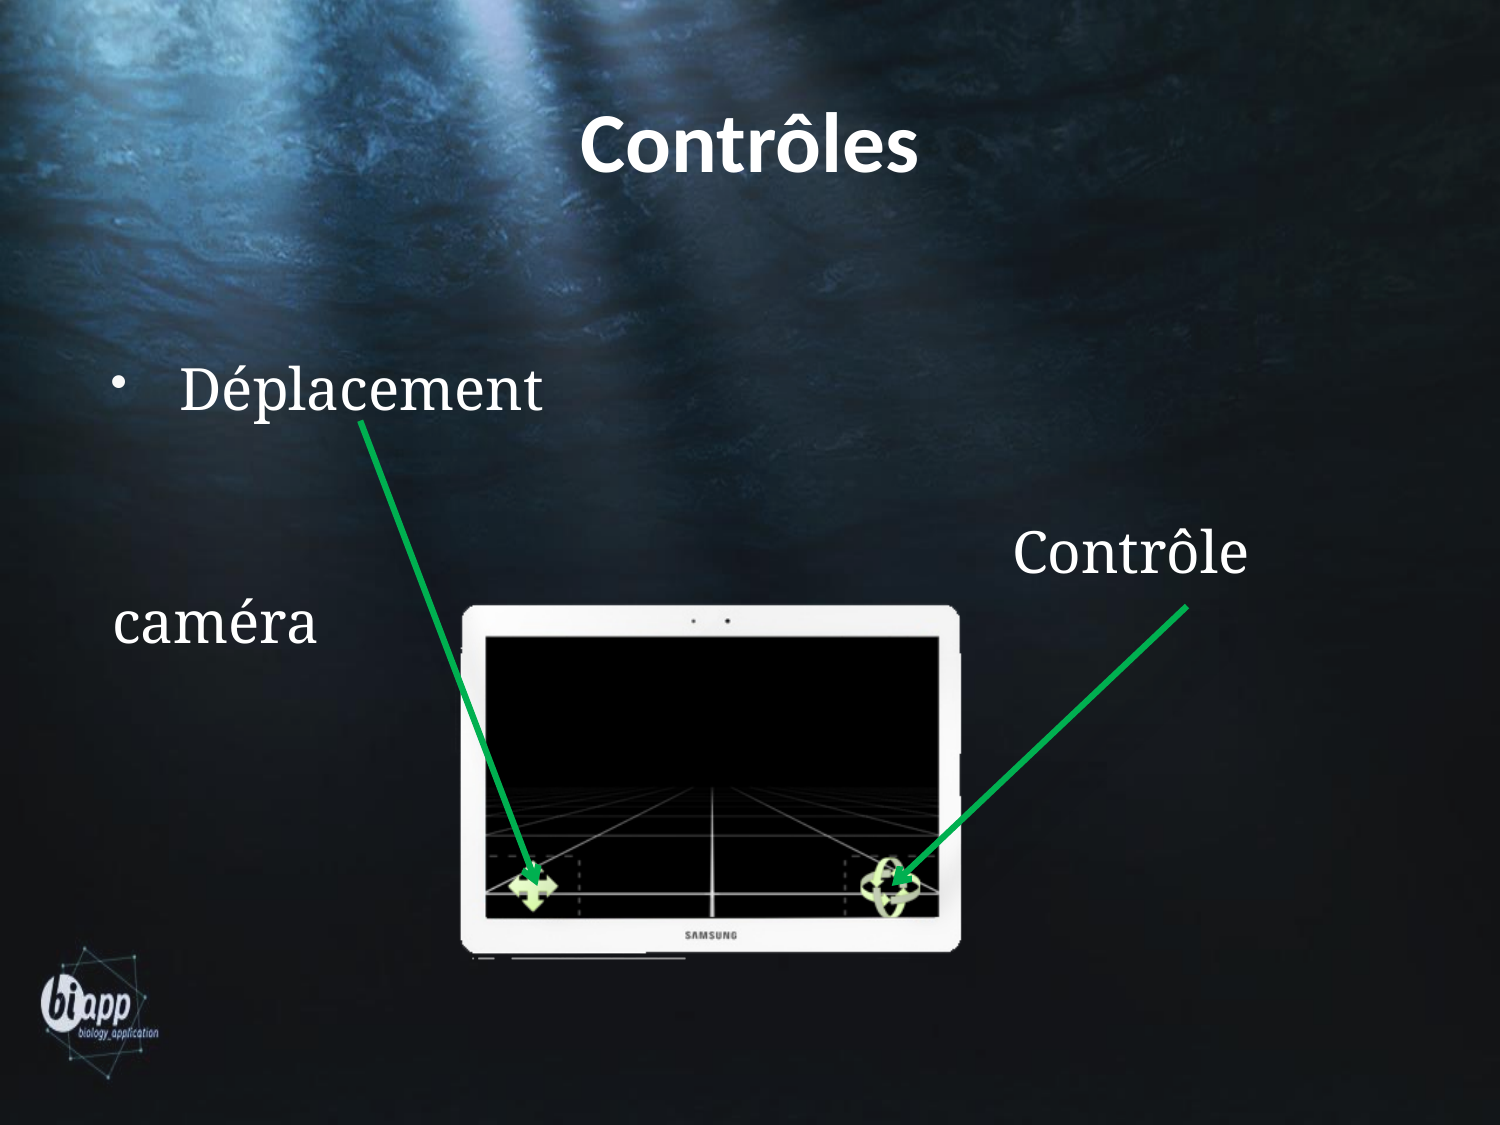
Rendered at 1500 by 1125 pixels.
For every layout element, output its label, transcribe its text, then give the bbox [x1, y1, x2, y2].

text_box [359, 420, 538, 887]
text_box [891, 605, 1188, 887]
picture [0, 0, 1500, 1125]
title Contrôles [75, 45, 1425, 233]
list Déplacement Contrôle caméra [75, 262, 1425, 1035]
